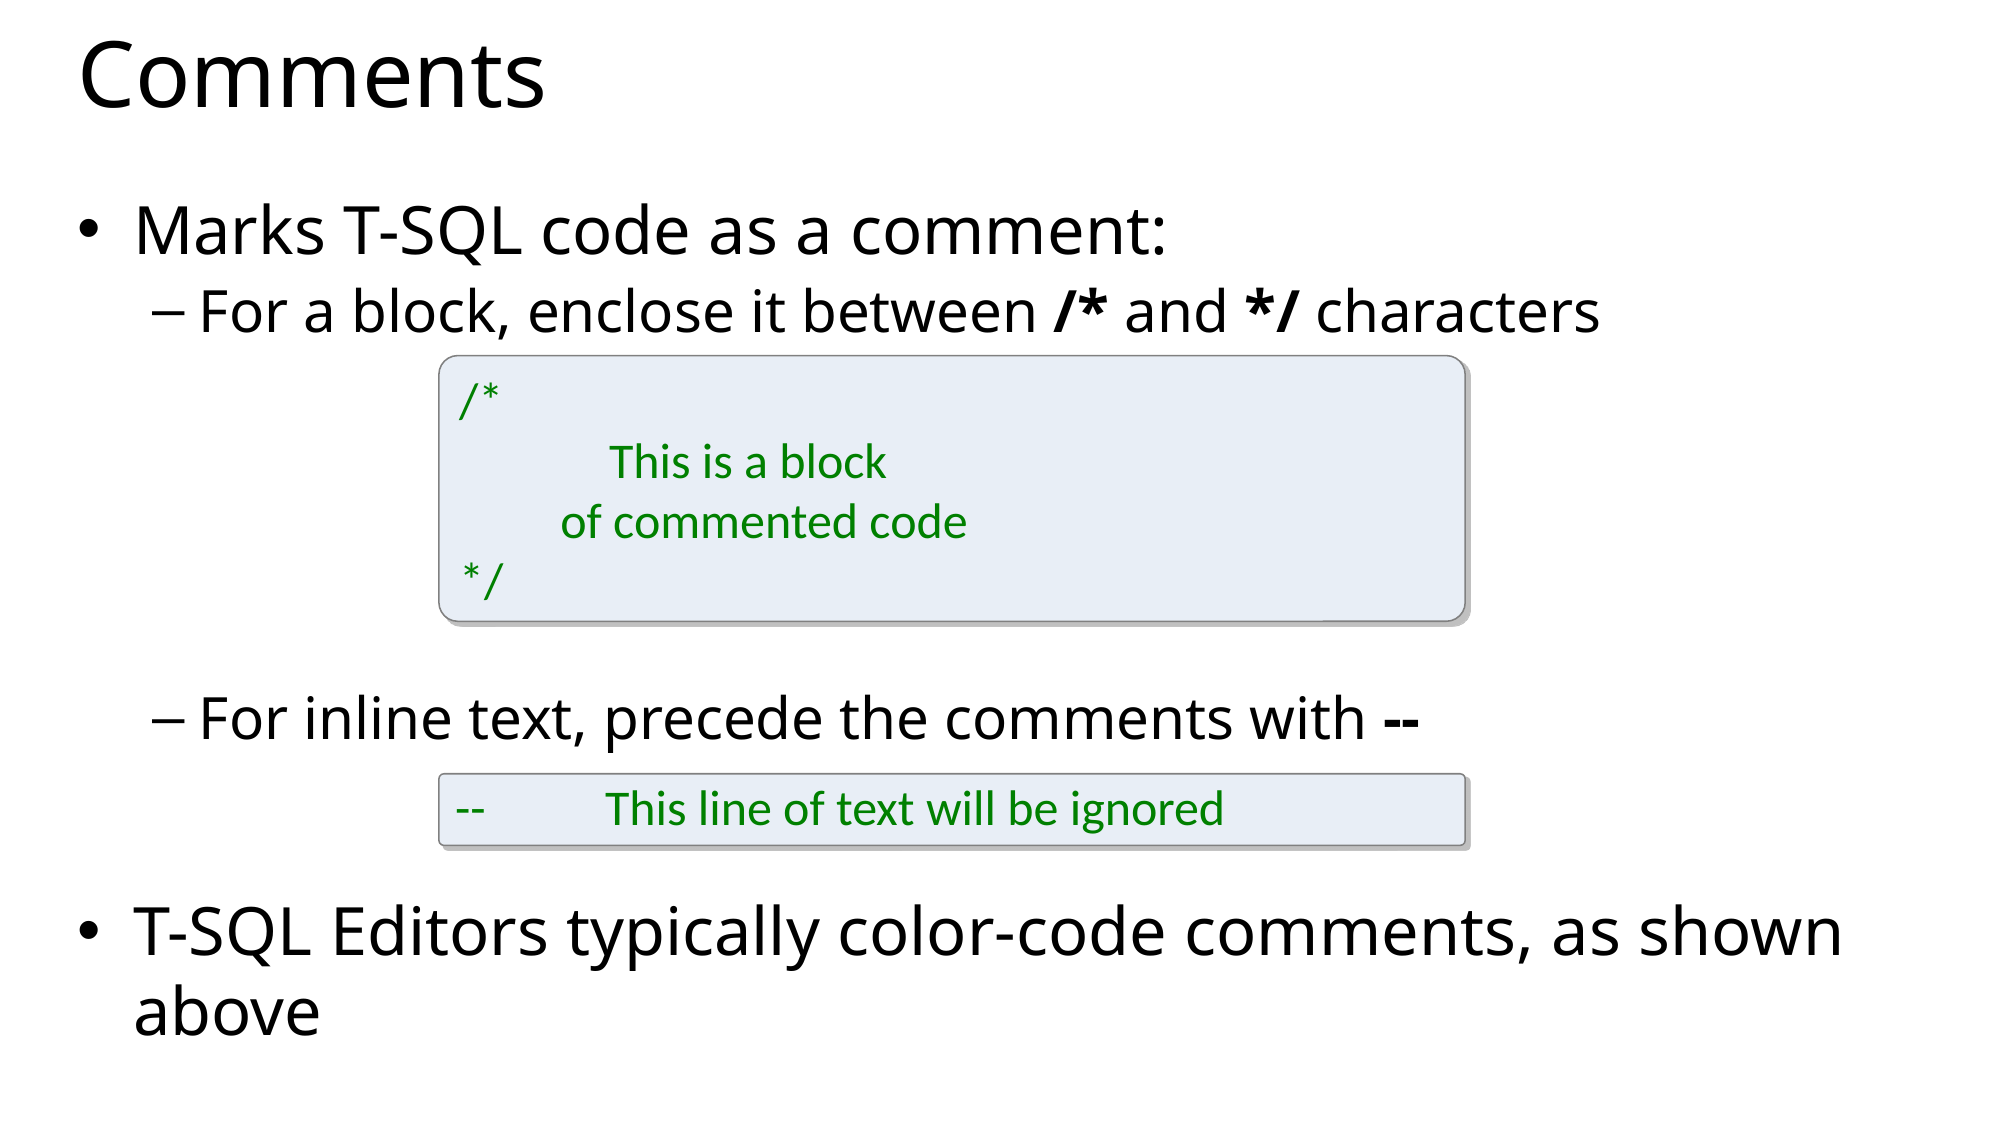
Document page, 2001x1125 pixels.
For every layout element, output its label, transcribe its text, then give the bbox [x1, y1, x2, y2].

list Marks T-SQL code as a comment: For a block, enclose it between /* and */ characters For inline text, precede the comments with -- T-SQL Editors typically color-code comments, as shown above [62, 180, 1953, 1096]
title Comments [62, 29, 1953, 180]
text_box /* This is a block of commented code */ [438, 355, 1466, 622]
text_box -- This line of text will be ignored [438, 773, 1466, 846]
